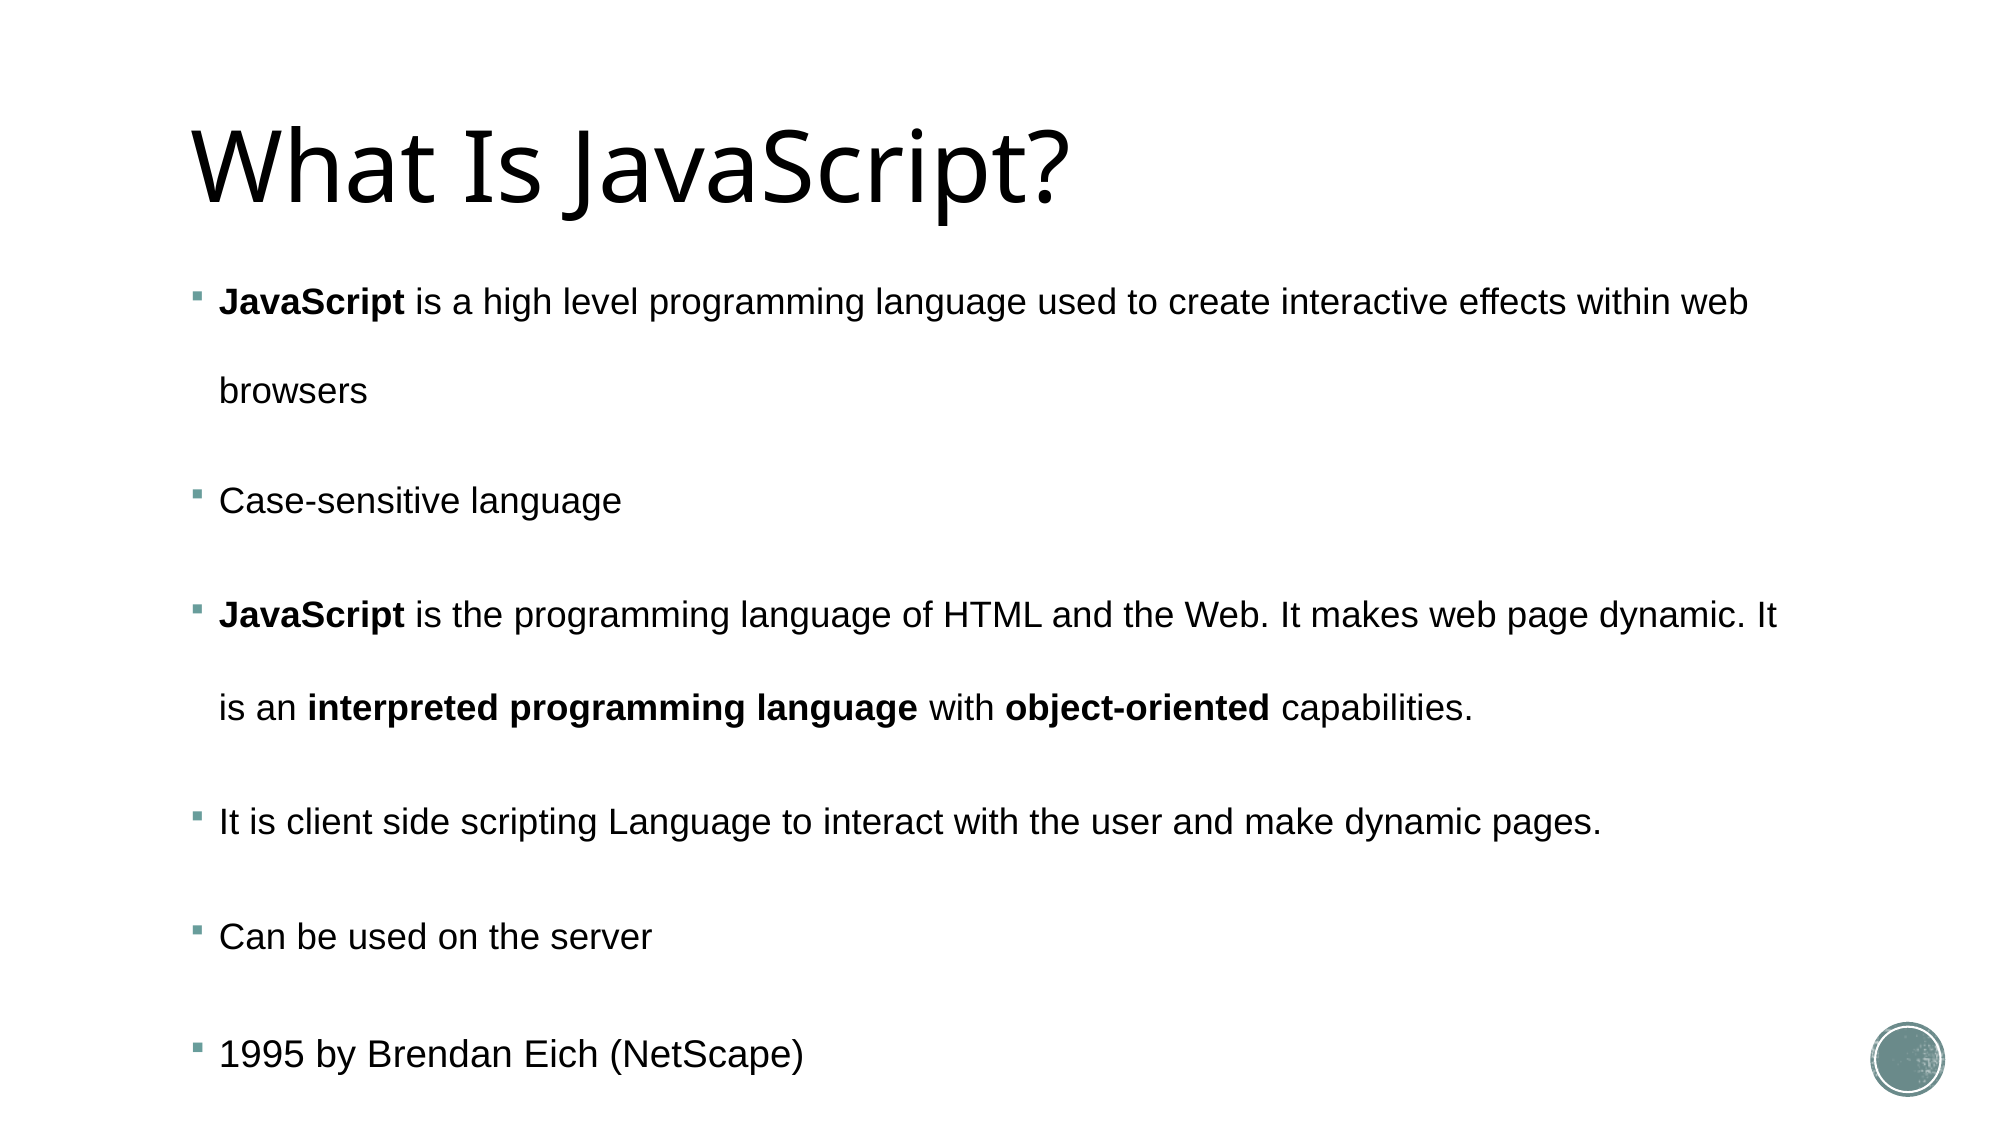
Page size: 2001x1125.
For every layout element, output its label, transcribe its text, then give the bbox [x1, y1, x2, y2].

title What Is JavaScript? [175, 79, 1826, 226]
list JavaScript is a high level programming language used to create interactive effects within web browsers Case-sensitive language JavaScript is the programming language of HTML and the Web. It makes web page dynamic. It is an interpreted programming language with object-oriented capabilities. It is client side scripting Language to interact with the user and make dynamic pages. Can be used on the server 1995 by Brendan Eich (NetScape) [175, 226, 1826, 1089]
